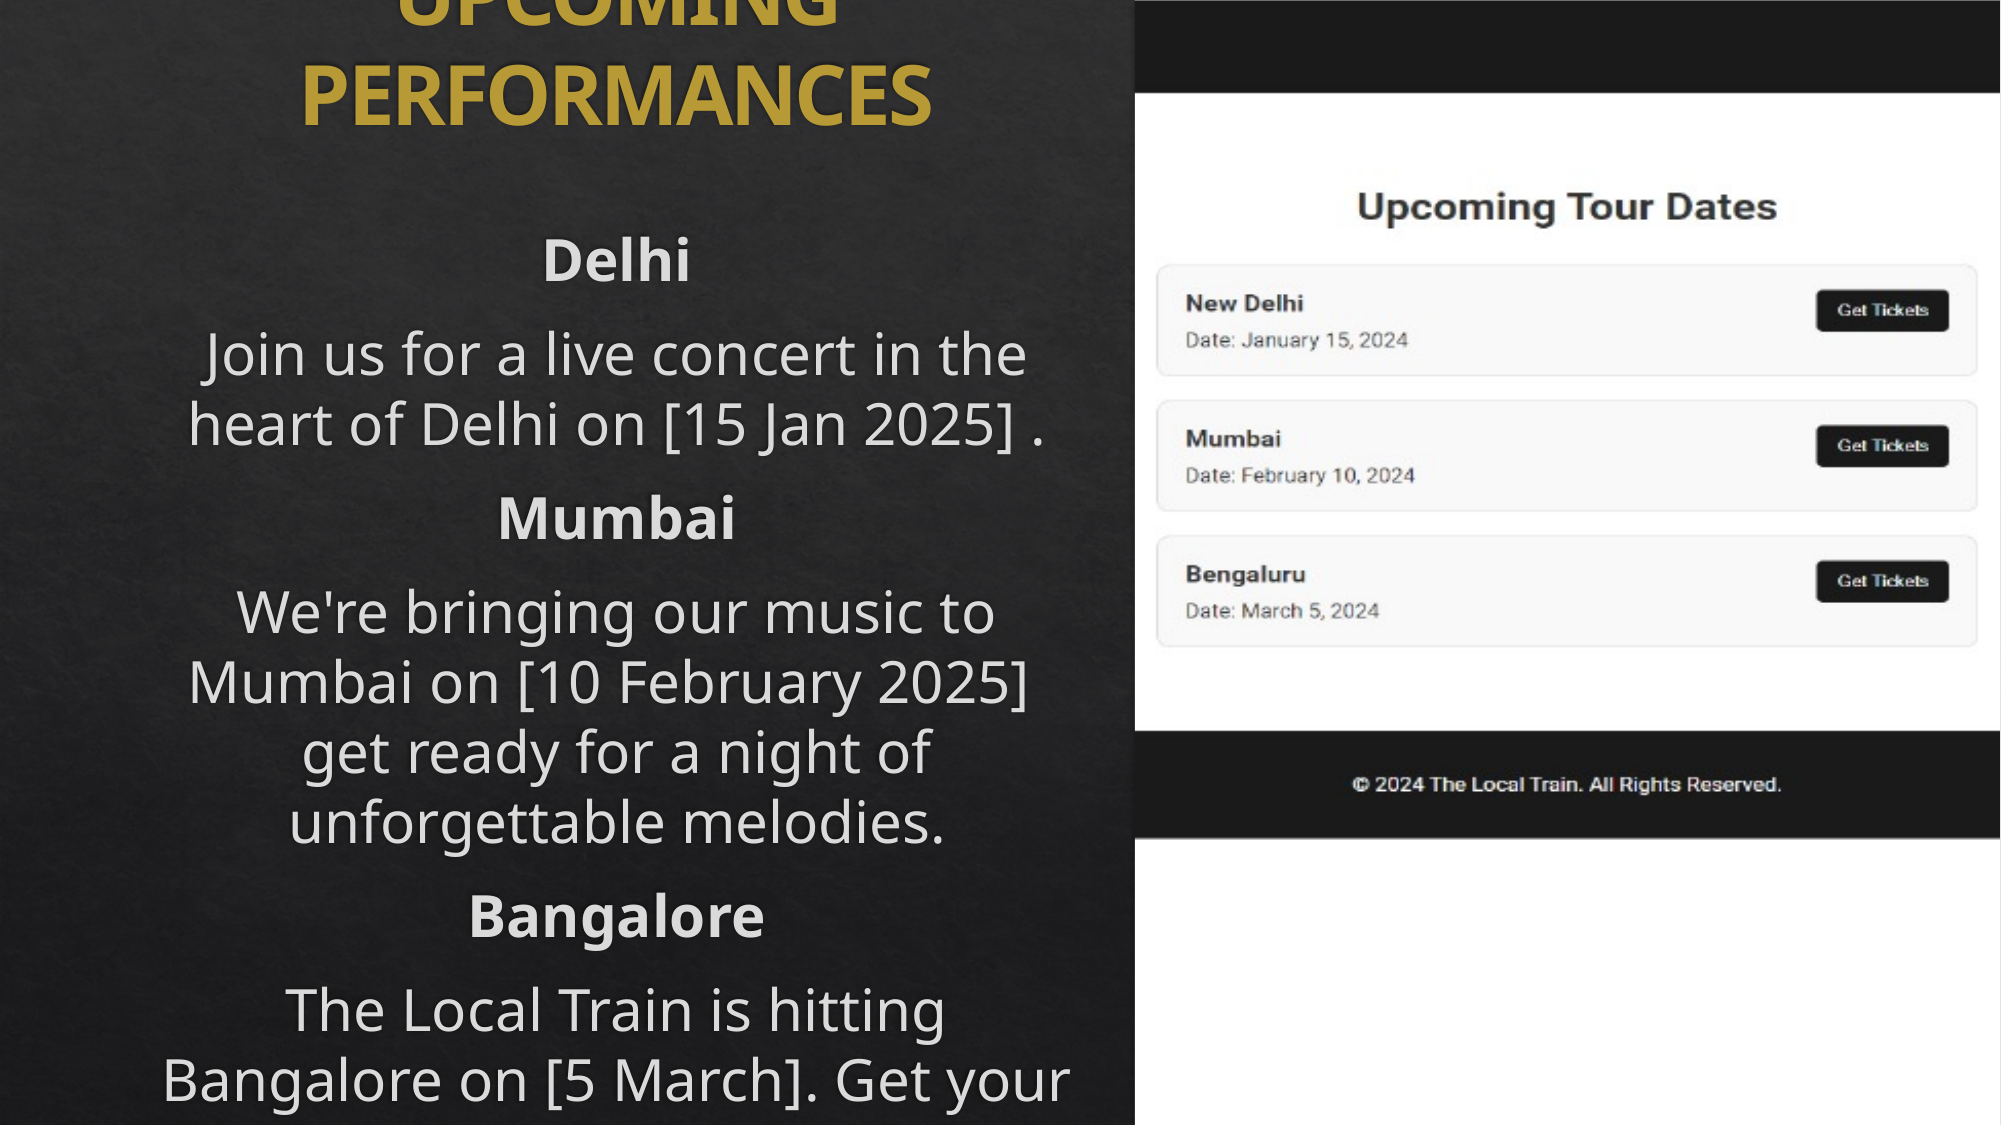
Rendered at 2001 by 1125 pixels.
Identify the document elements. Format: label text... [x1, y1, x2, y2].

list Delhi Join us for a live concert in the heart of Delhi on [15 Jan 2025] . Mumbai We're bringing our music to Mumbai on [10 February 2025] get ready for a night of unforgettable melodies. Bangalore The Local Train is hitting Bangalore on [5 March]. Get your tickets now! [129, 215, 1104, 769]
picture [1134, 0, 2000, 1125]
title UPCOMING PERFORMANCES [129, 0, 1104, 150]
